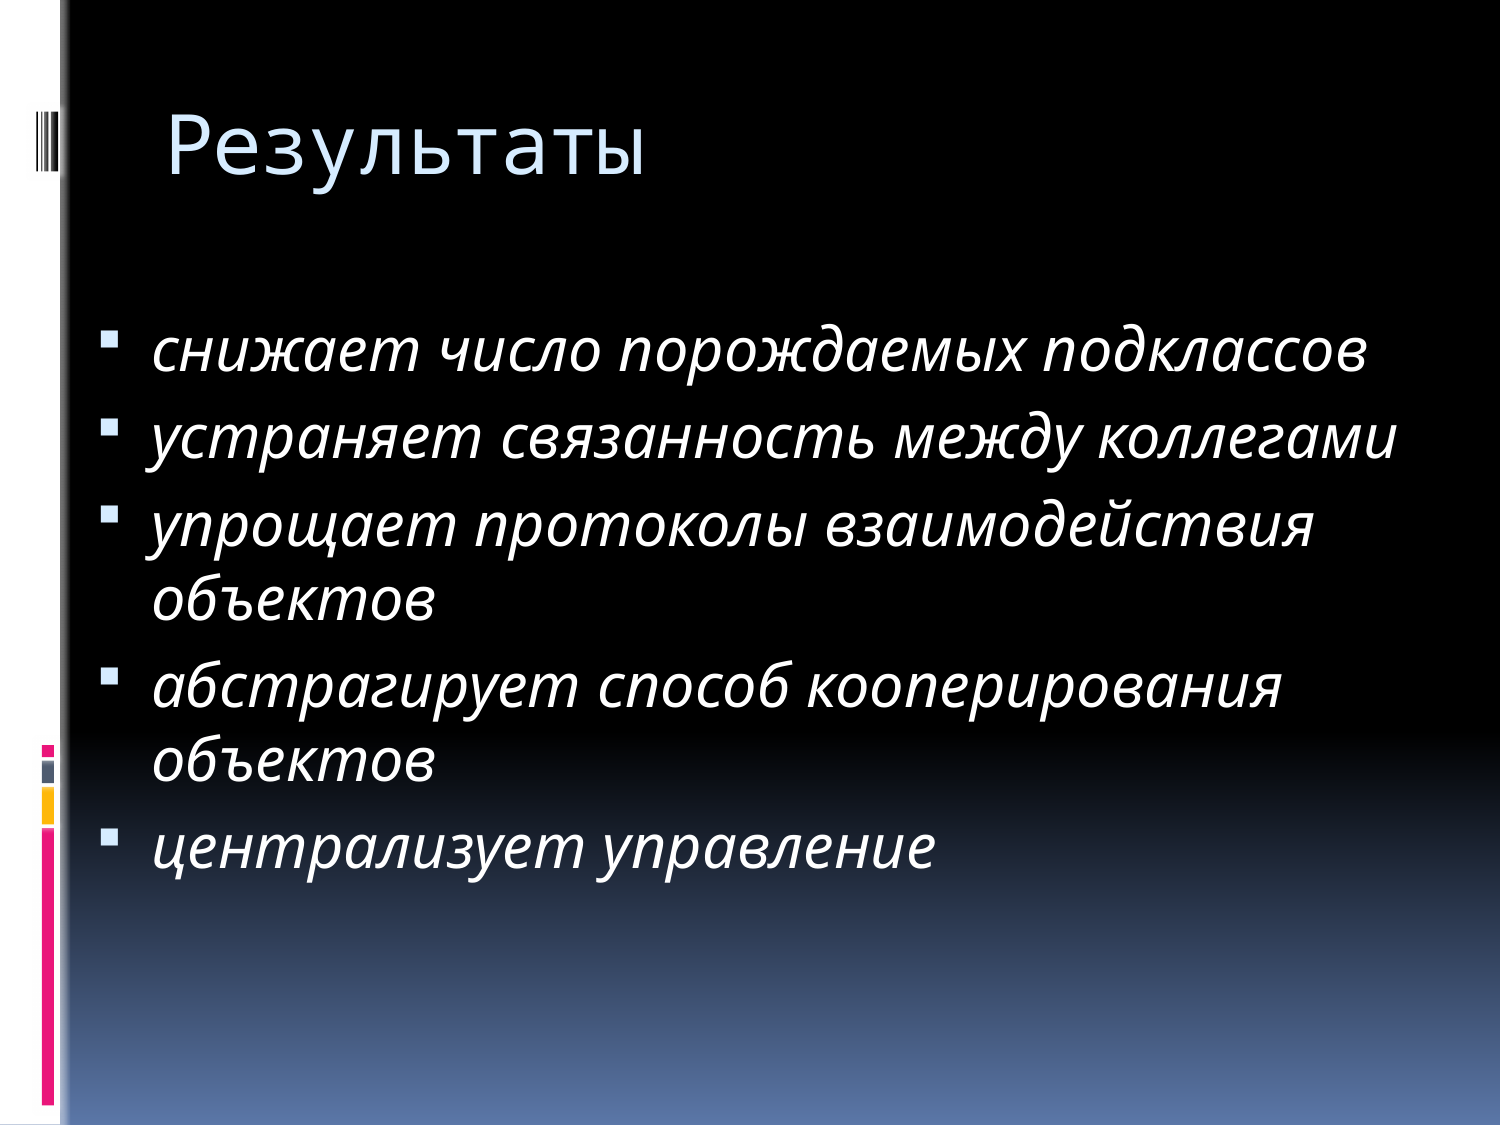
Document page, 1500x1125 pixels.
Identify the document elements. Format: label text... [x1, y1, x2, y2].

title Результаты [150, 83, 1425, 234]
list снижает число порождаемых подклассов устраняет связанность между коллегами упрощает протоколы взаимодействия объектов абстрагирует способ кооперирования объектов централизует управление [70, 302, 1421, 976]
